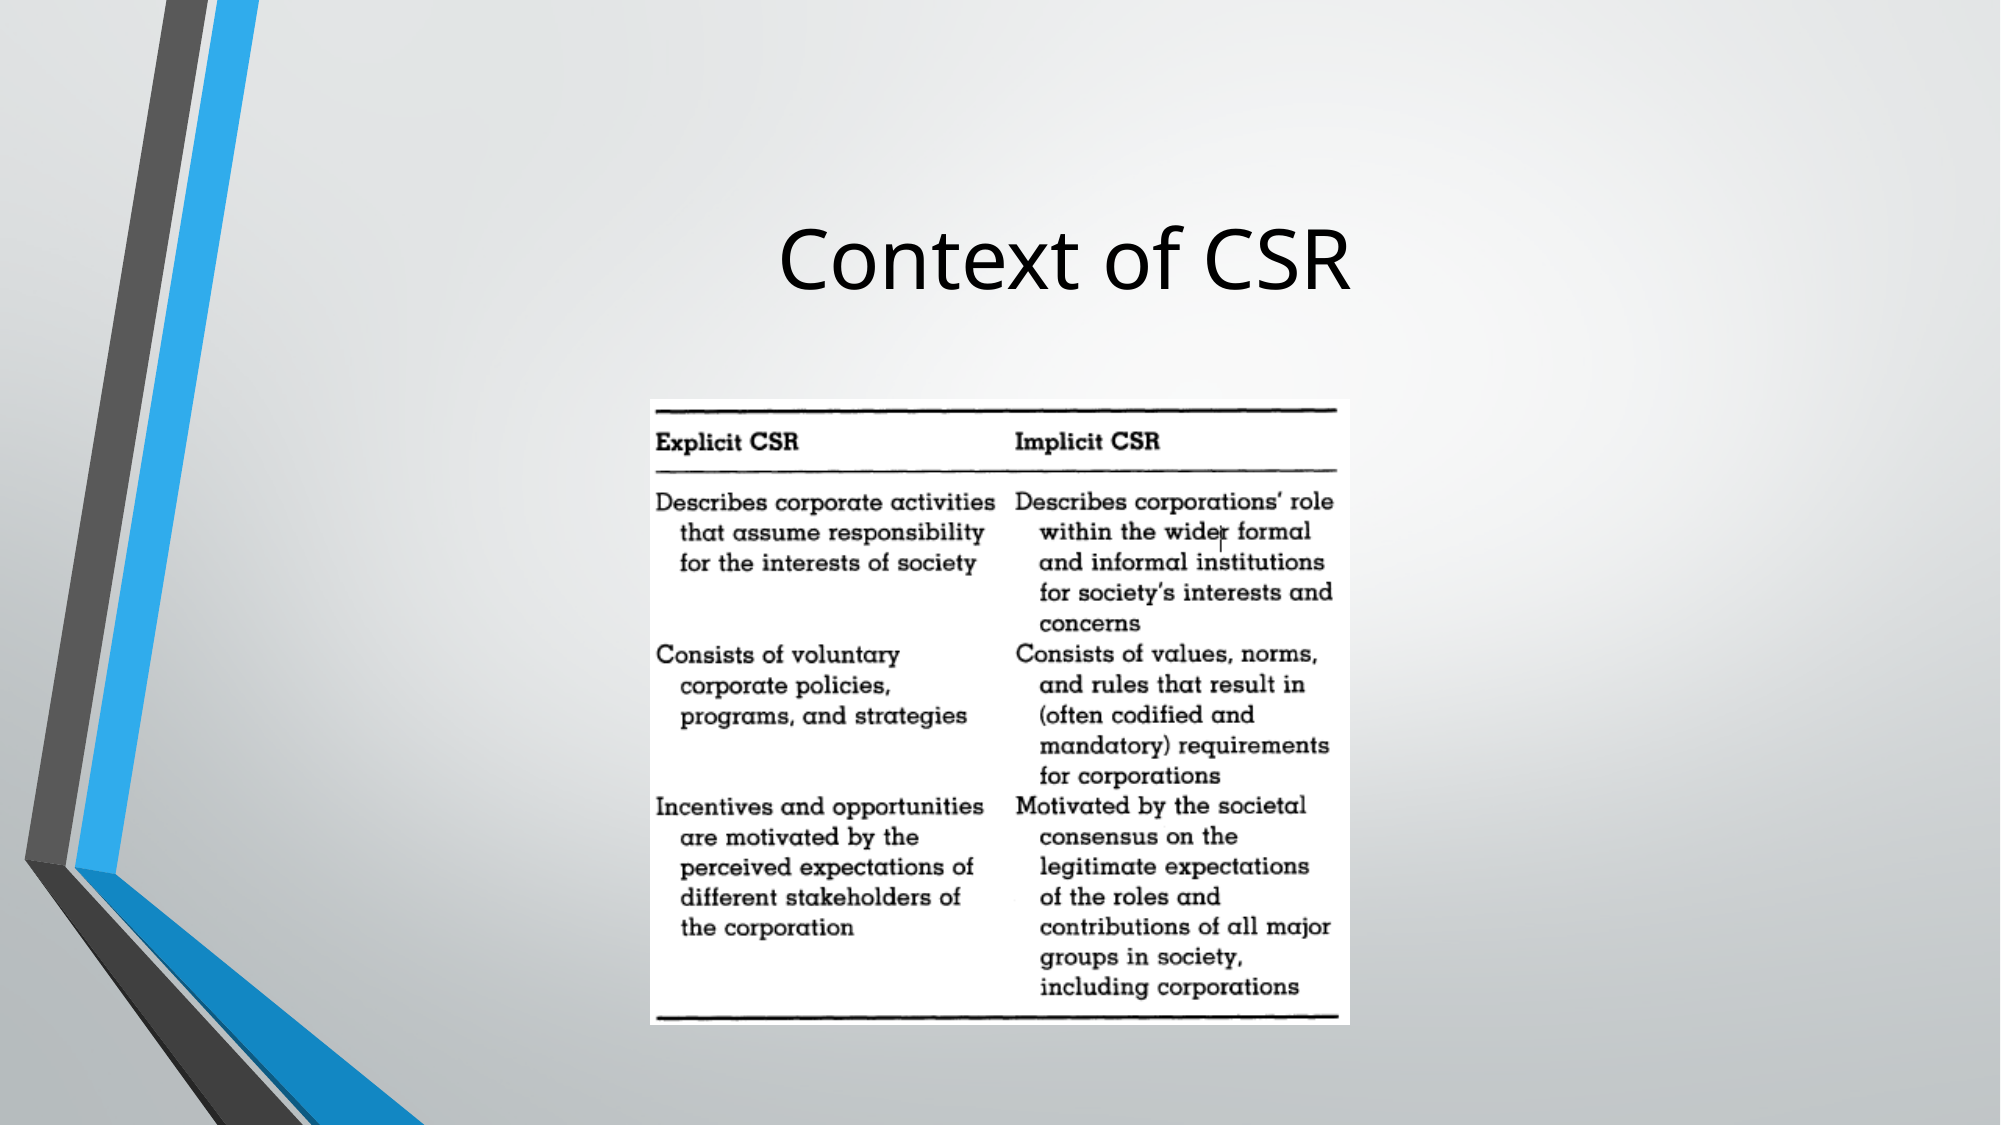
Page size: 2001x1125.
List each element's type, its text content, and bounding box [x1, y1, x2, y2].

title Context of CSR [243, 112, 1887, 400]
picture [649, 399, 1351, 1026]
